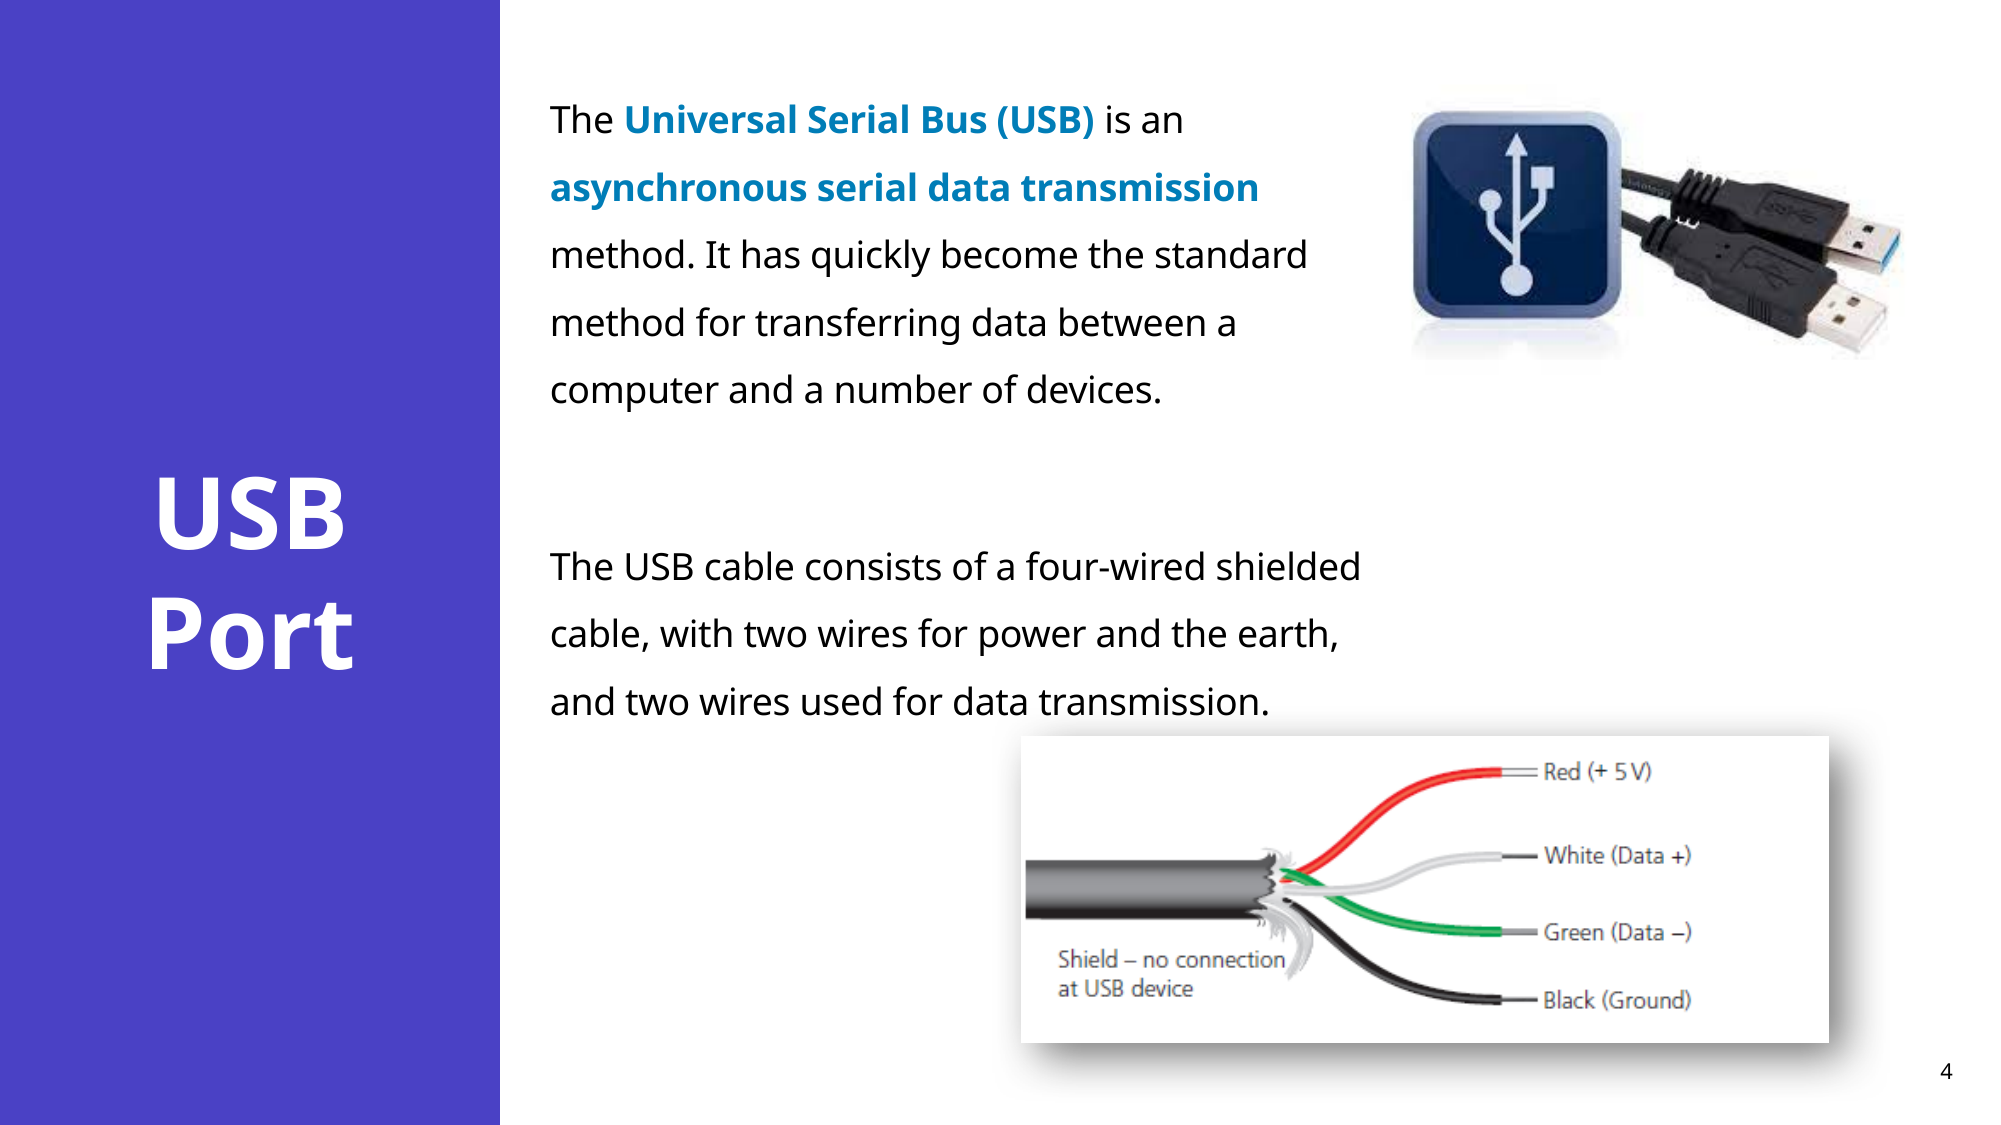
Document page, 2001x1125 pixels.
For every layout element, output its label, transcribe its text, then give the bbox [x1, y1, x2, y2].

slide_number 4 [1864, 1042, 1968, 1103]
picture [1383, 84, 1926, 389]
picture [1021, 736, 1829, 1043]
title USB Port [54, 163, 446, 975]
list The Universal Serial Bus (USB) is an asynchronous serial data transmission method. It has quickly become the standard method for transferring data between a computer and a number of devices. The USB cable consists of a four-wired shielded cable, with two wires for power and the earth, and two wires used for data transmission. [534, 66, 1384, 984]
